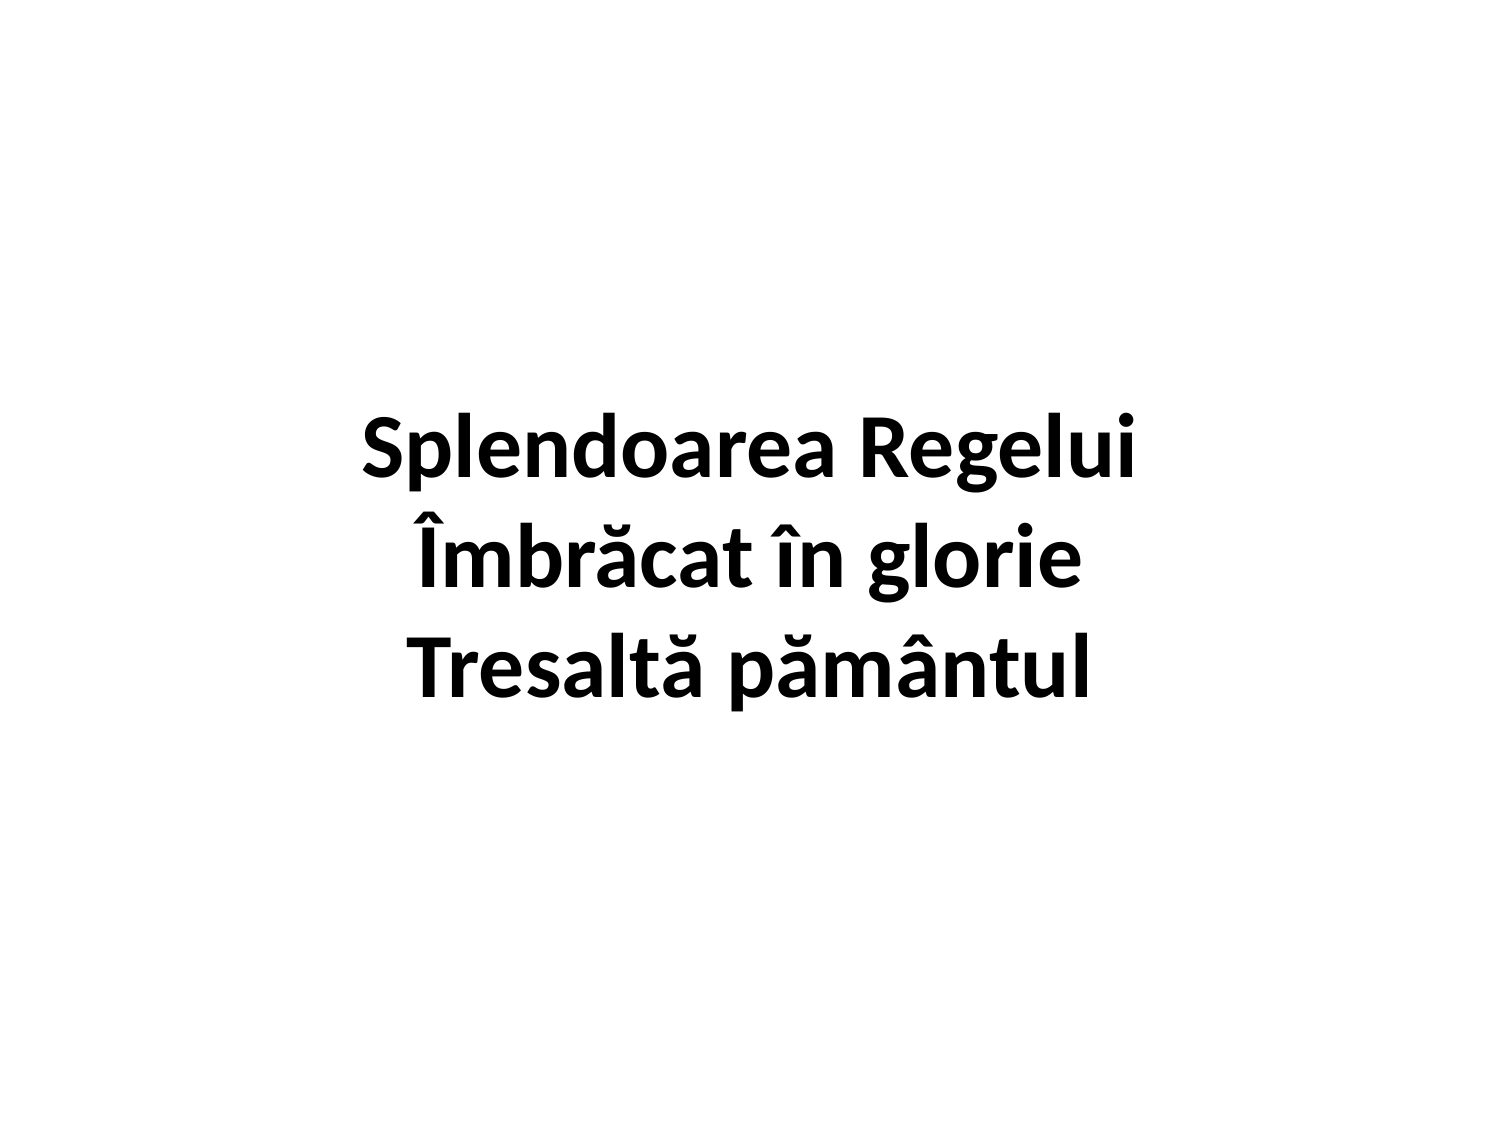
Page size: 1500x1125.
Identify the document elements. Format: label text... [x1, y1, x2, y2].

text_box Splendoarea Regelui Îmbrăcat în glorie Tresaltă pământul [112, 82, 1388, 1020]
